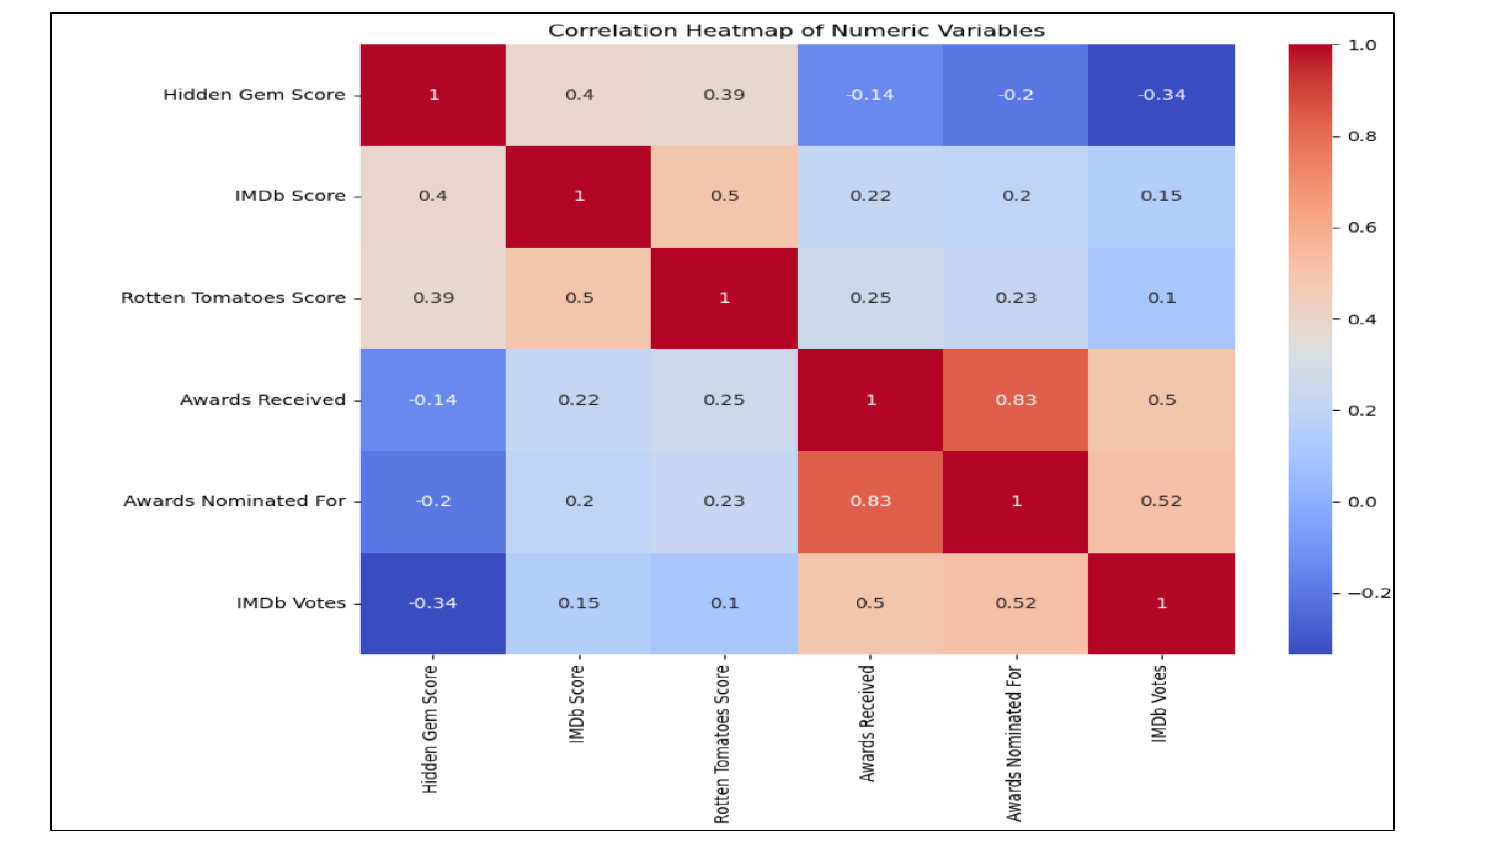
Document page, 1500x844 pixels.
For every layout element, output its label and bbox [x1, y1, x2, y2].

picture [51, 13, 1394, 831]
